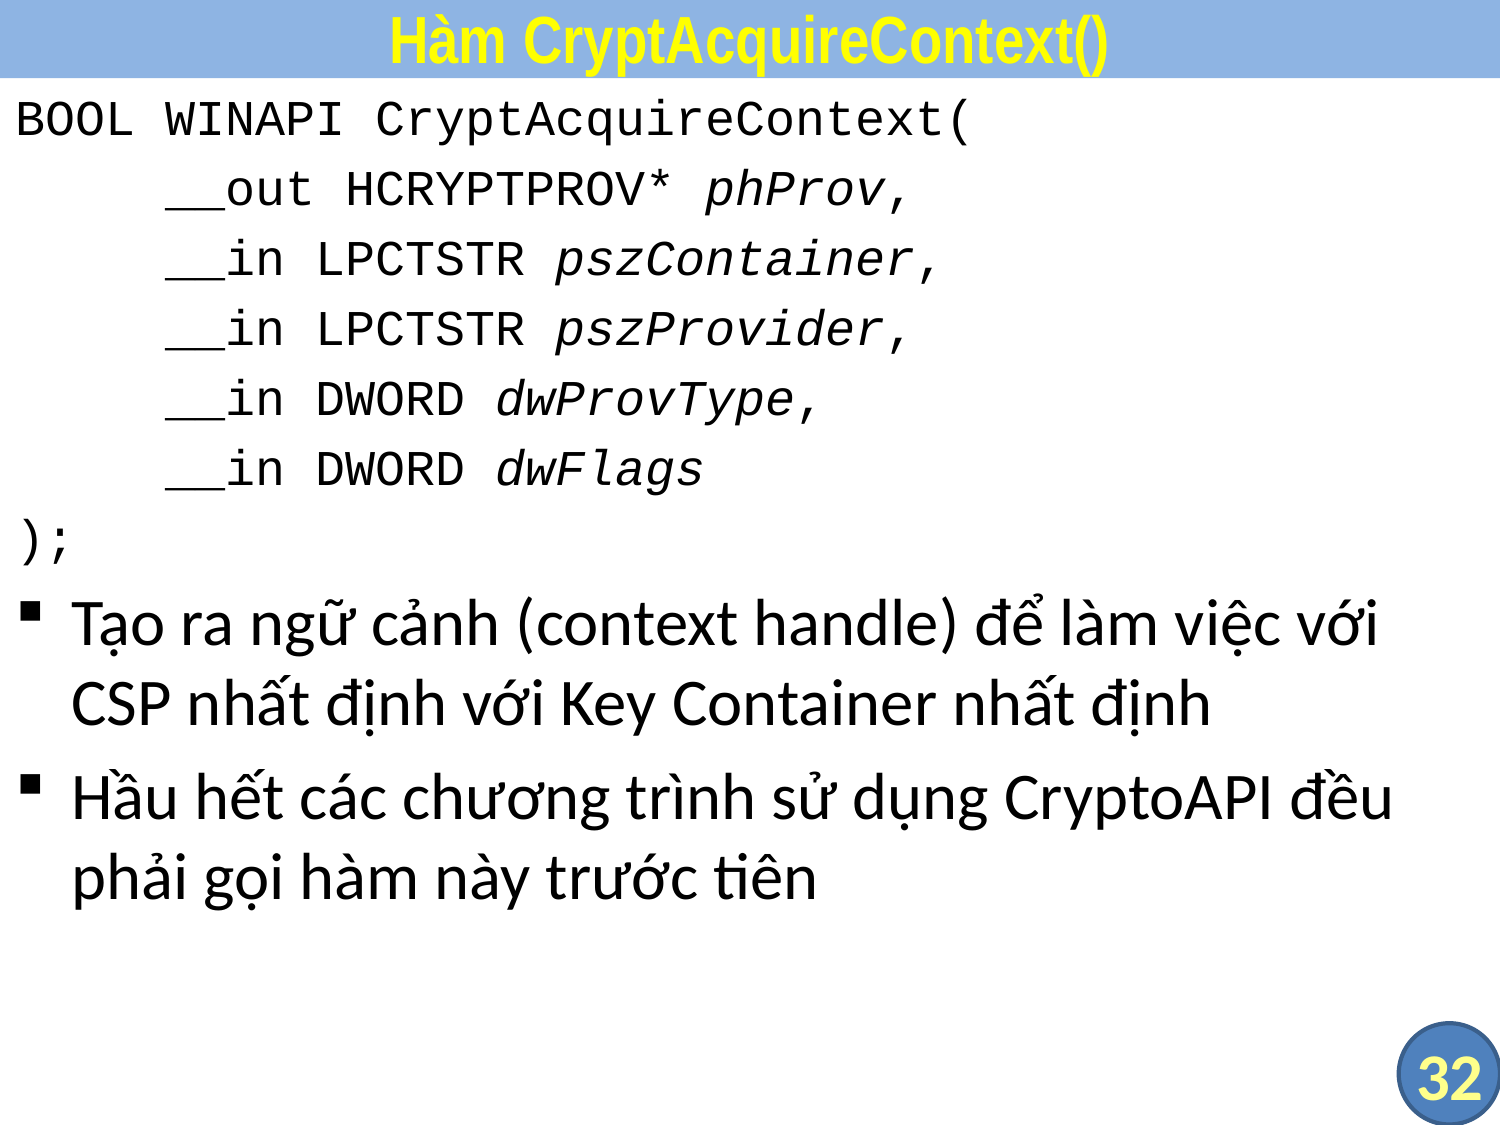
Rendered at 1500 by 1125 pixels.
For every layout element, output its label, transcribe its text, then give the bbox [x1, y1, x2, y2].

list BOOL WINAPI CryptAcquireContext( __out HCRYPTPROV* phProv, __in LPCTSTR pszContainer, __in LPCTSTR pszProvider, __in DWORD dwProvType, __in DWORD dwFlags ); Tạo ra ngữ cảnh (context handle) để làm việc với CSP nhất định với Key Container nhất định Hầu hết các chương trình sử dụng CryptoAPI đều phải gọi hàm này trước tiên [0, 78, 1500, 1125]
title Hàm CryptAcquireContext() [0, 0, 1500, 78]
